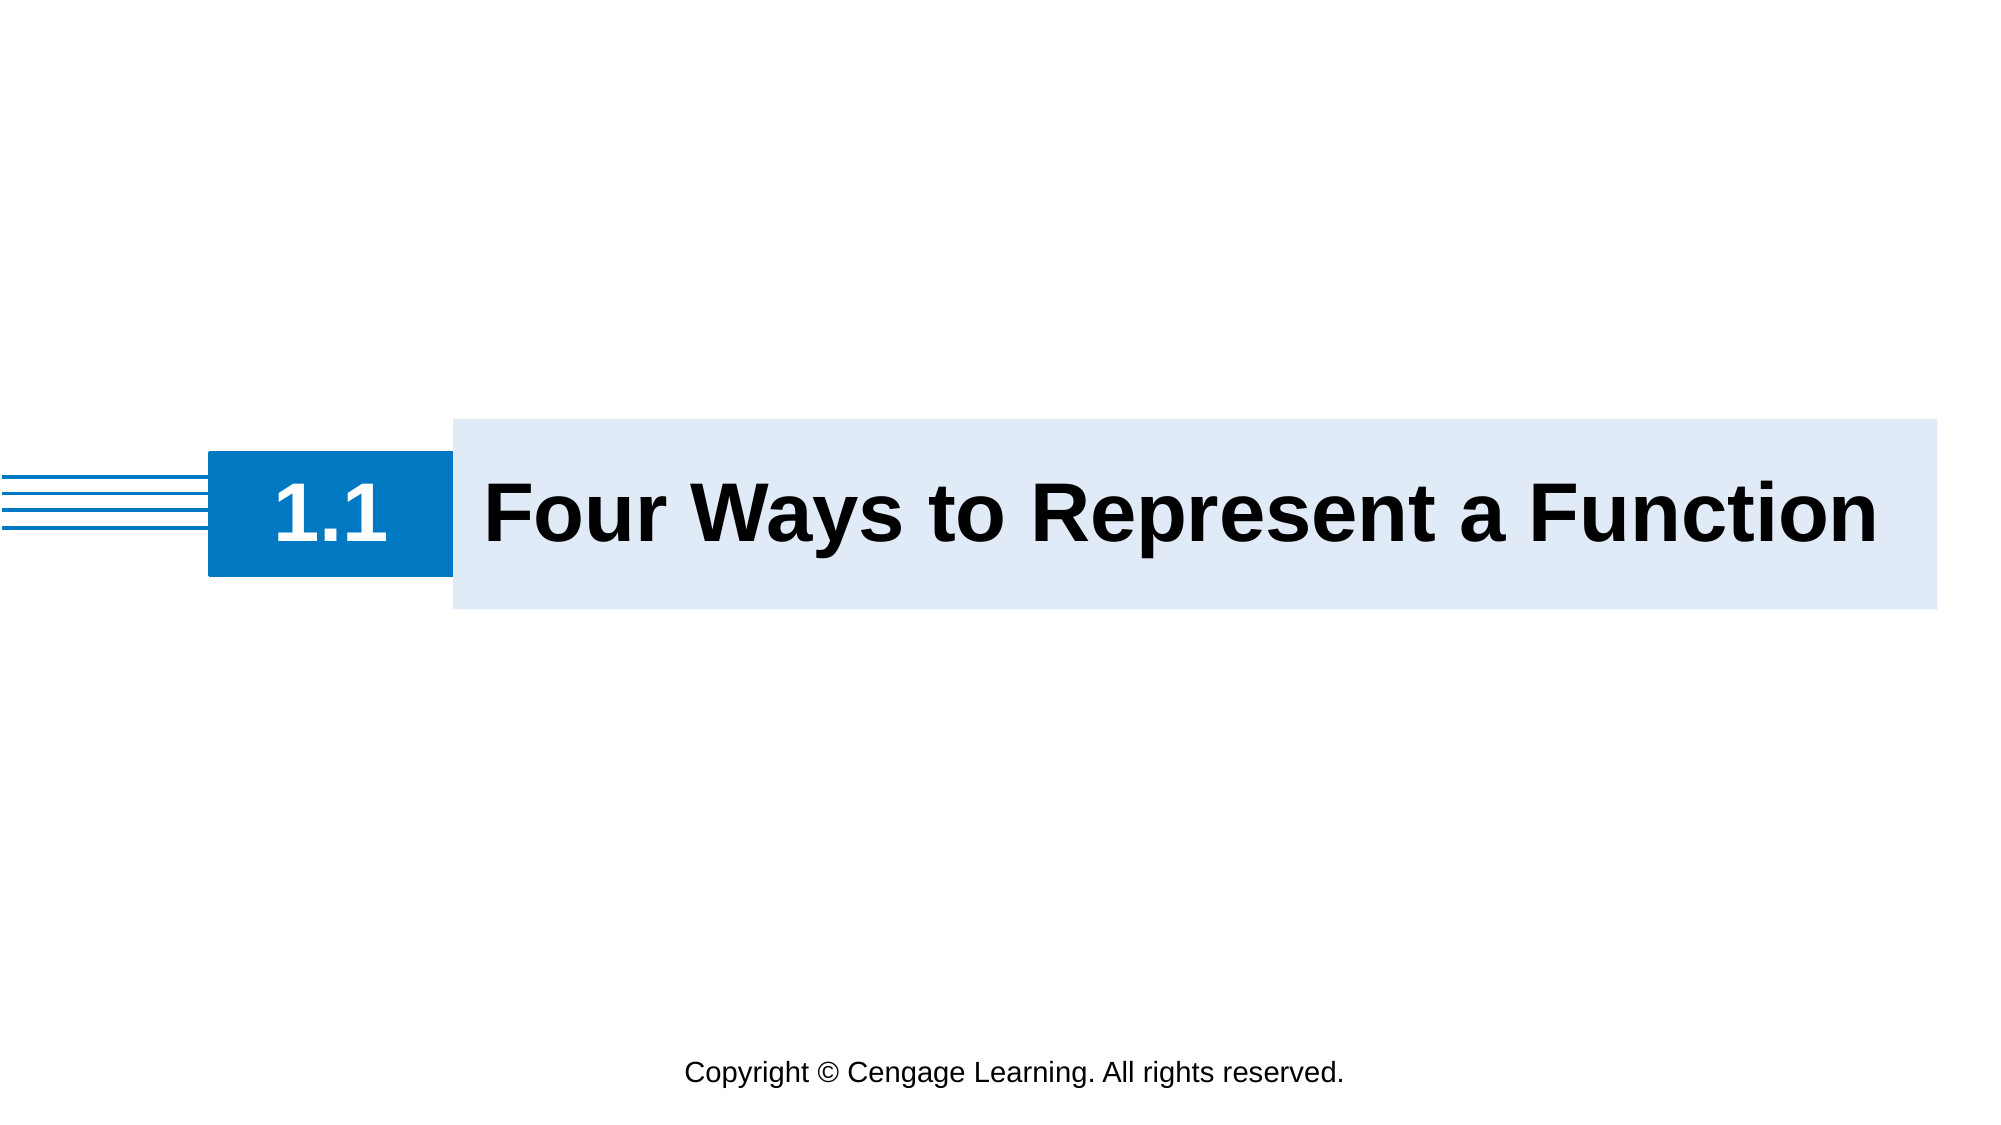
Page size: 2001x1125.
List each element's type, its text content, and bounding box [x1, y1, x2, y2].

title 1.1 [208, 451, 453, 577]
list Four Ways to Represent a Function [453, 418, 1938, 610]
list Copyright © Cengage Learning. All rights reserved. [684, 1057, 1622, 1098]
